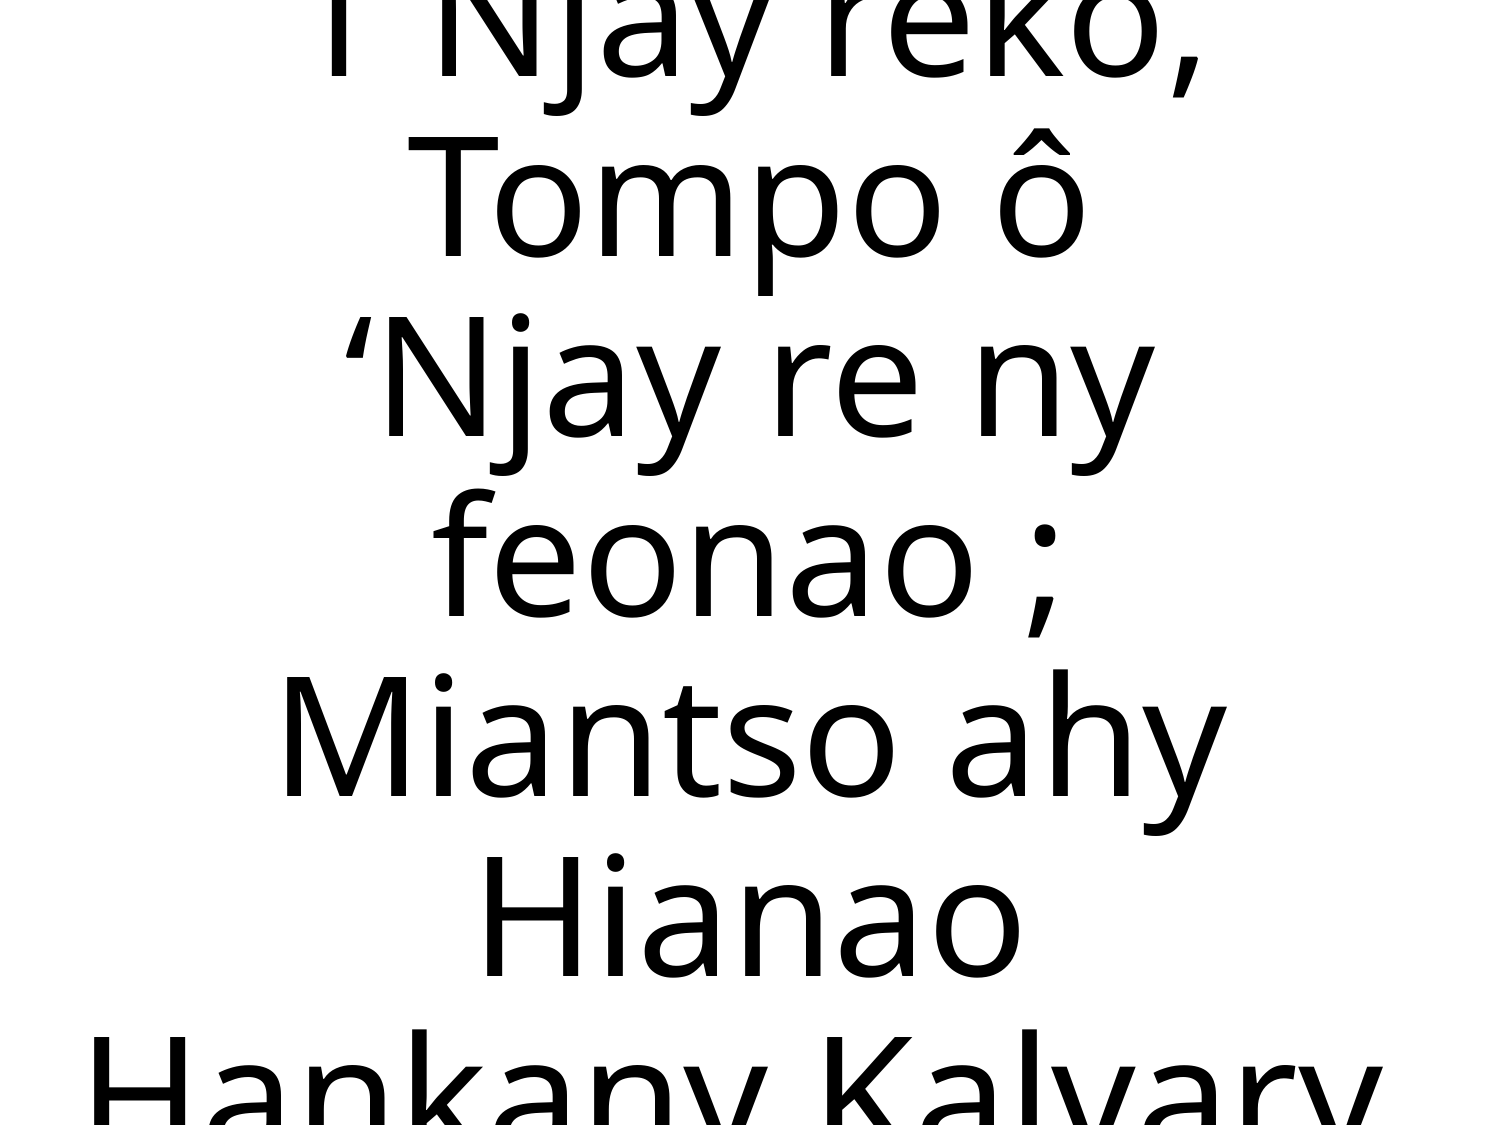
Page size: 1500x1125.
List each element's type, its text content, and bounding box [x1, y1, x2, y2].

title 1 Njay reko, Tompo ô ‘Njay re ny feonao ; Miantso ahy Hianao Hankany Kalvary, [0, 453, 1500, 672]
